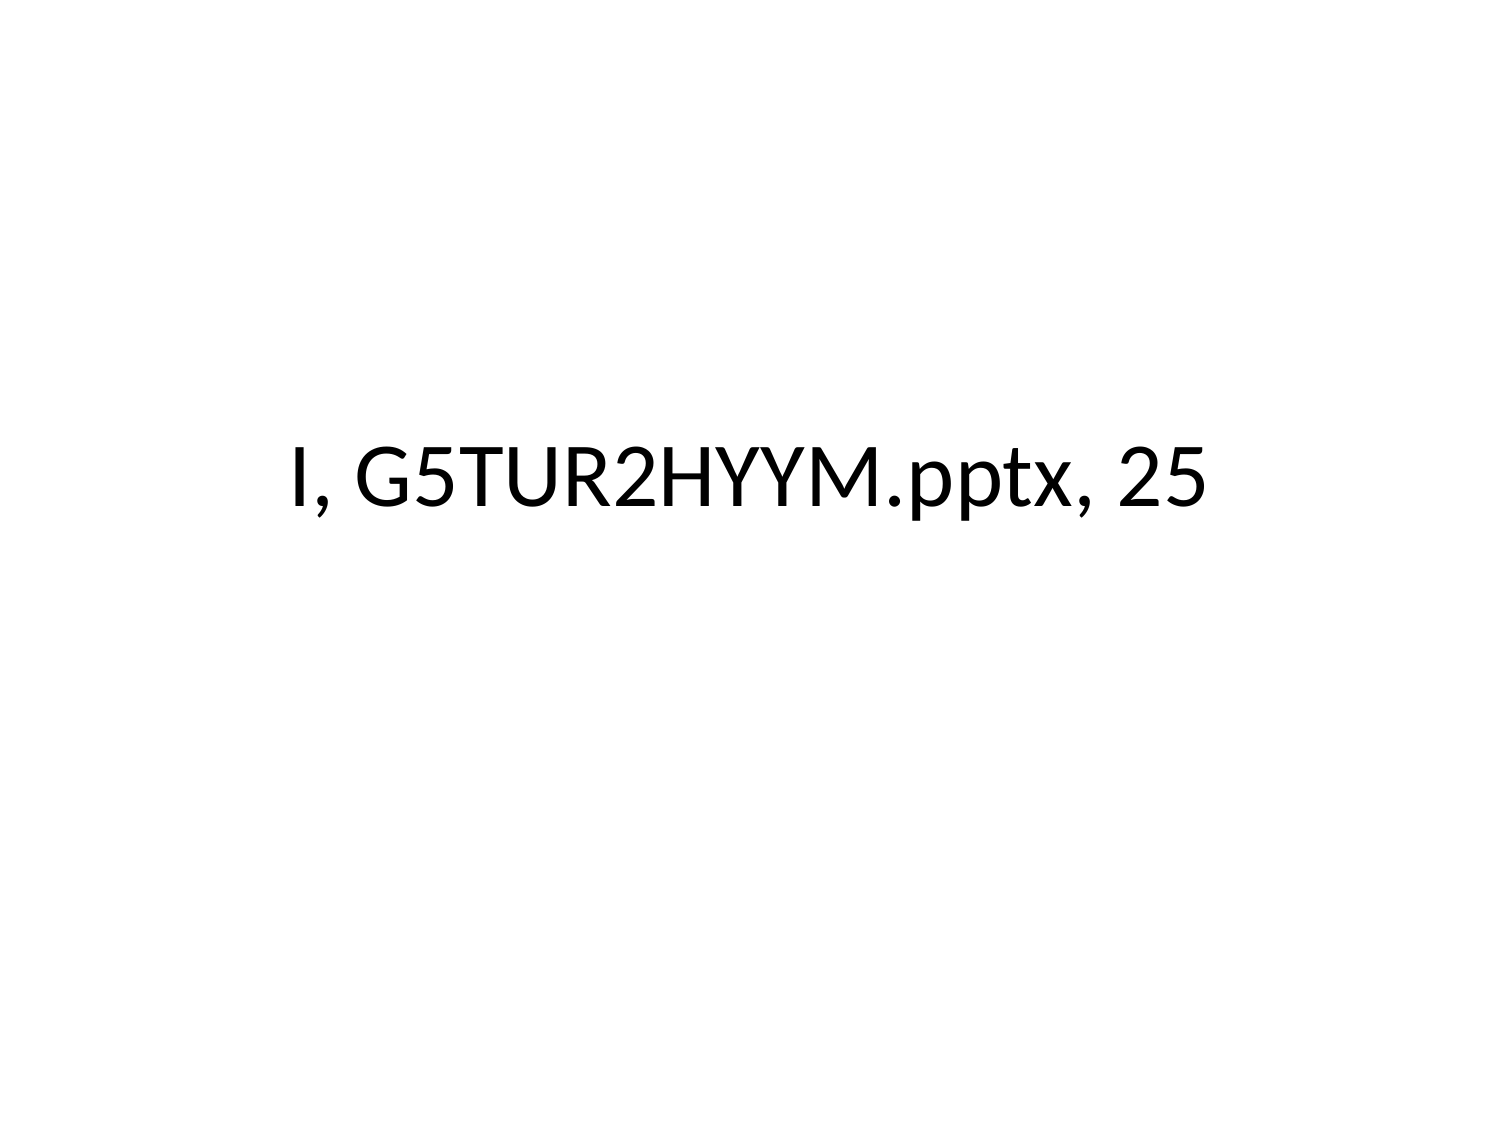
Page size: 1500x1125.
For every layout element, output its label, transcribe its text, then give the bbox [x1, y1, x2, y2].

title I, G5TUR2HYYM.pptx, 25 [112, 349, 1388, 591]
